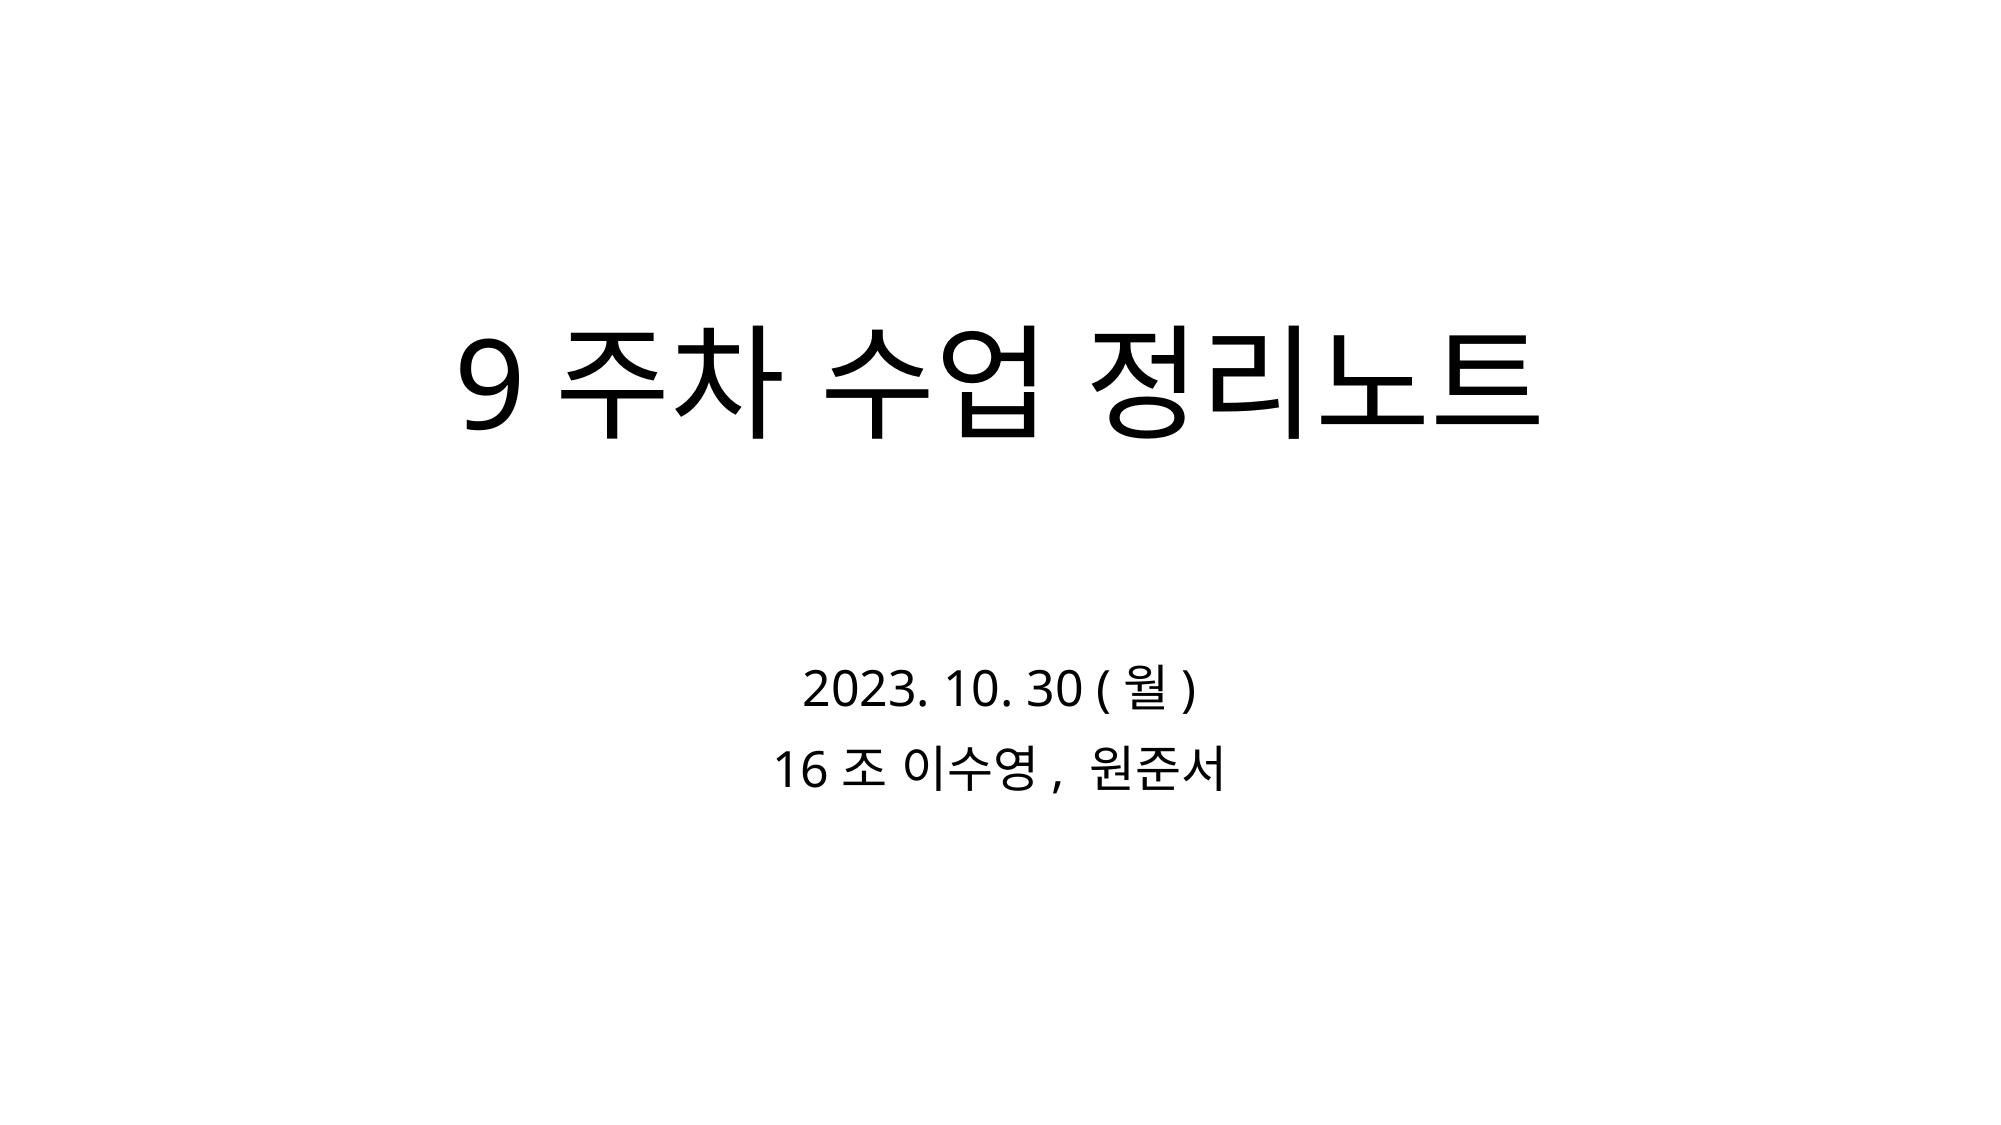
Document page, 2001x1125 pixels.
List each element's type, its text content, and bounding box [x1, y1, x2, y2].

subtitle 2023. 10. 30 (월) 16조 이수영, 원준서 [249, 590, 1750, 863]
title 9주차 수업 정리노트 [249, 184, 1750, 576]
